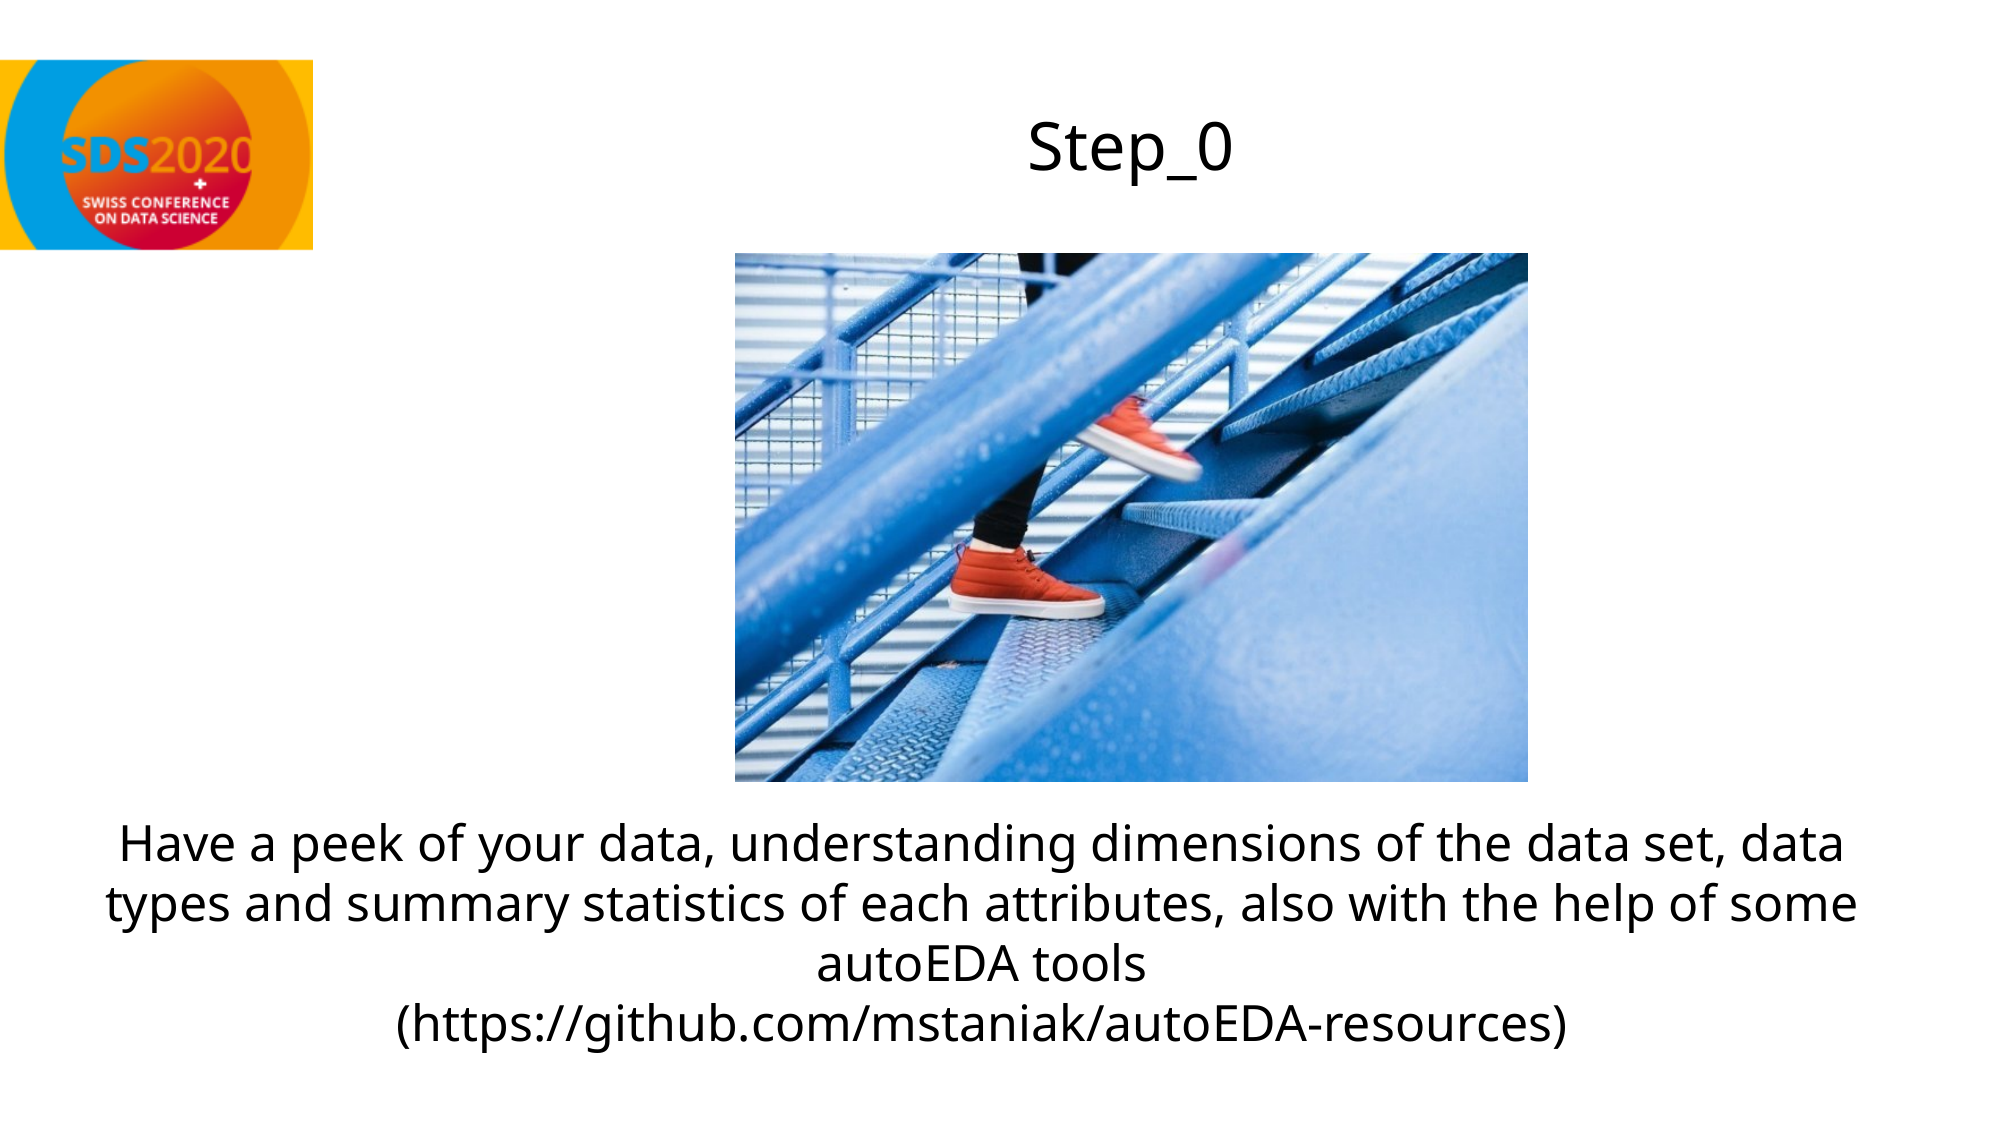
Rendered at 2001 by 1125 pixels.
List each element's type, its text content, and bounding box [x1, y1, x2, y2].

picture [735, 253, 1528, 782]
text_box Step_0 [391, 96, 1872, 191]
text_box Have a peek of your data, understanding dimensions of the data set, data types and summary statistics of each attributes, also with the help of some autoEDA tools (https://github.com/mstaniak/autoEDA-resources) [52, 803, 1913, 1104]
picture [0, 0, 313, 313]
